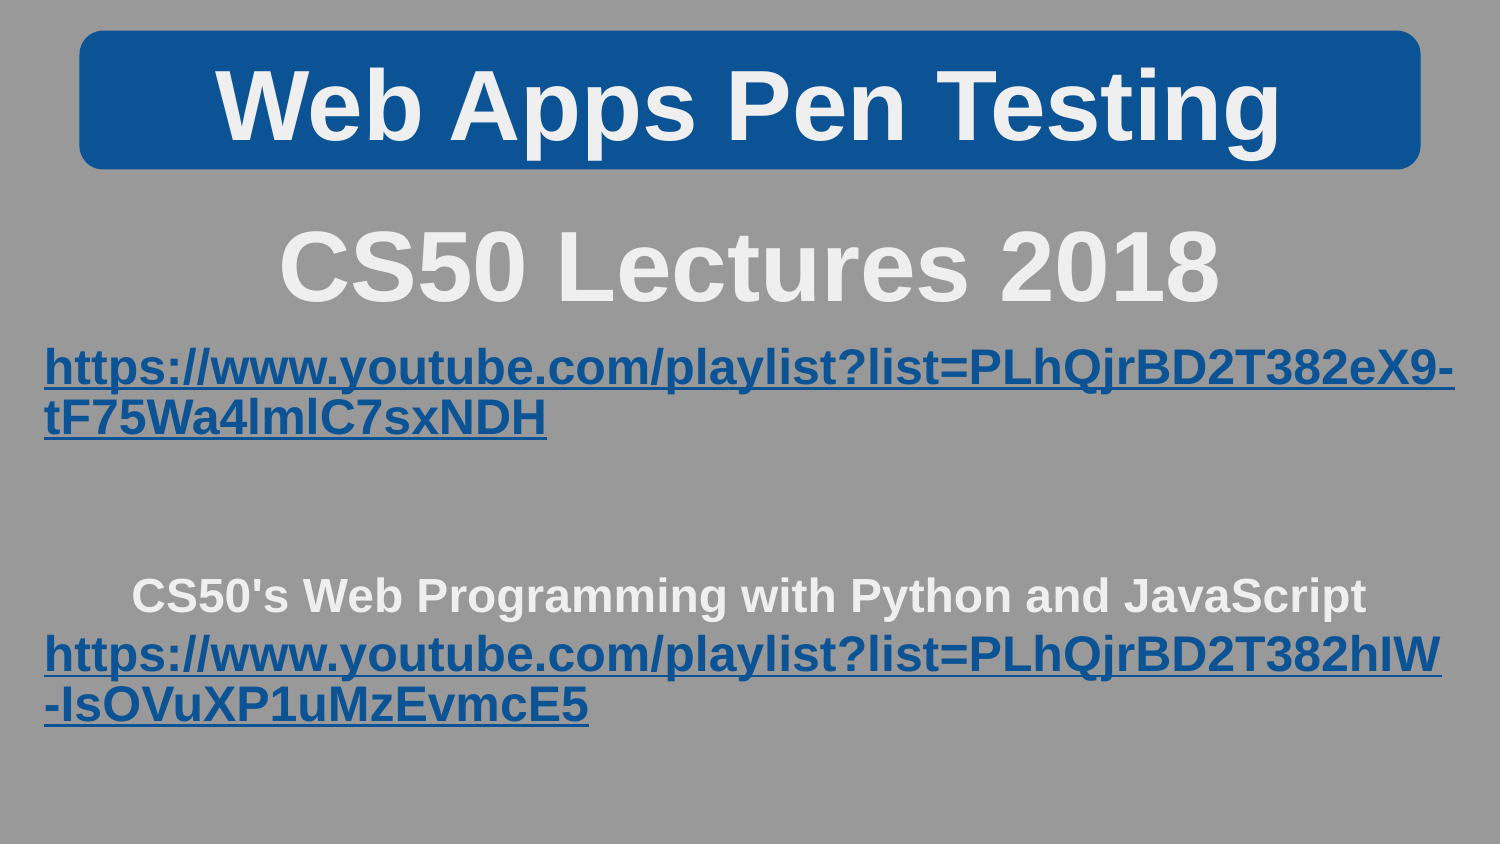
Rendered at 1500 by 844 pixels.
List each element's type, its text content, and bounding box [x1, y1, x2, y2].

text_box Web Apps Pen Testing [80, 31, 1420, 168]
text_box CS50 Lectures 2018 https://www.youtube.com/playlist?list=PLhQjrBD2T382eX9-tF75Wa4lmlC7sxNDH CS50's Web Programming with Python and JavaScript https://www.youtube.com/playlist?list=PLhQjrBD2T382hIW-IsOVuXP1uMzEvmcE5 [28, 168, 1471, 701]
